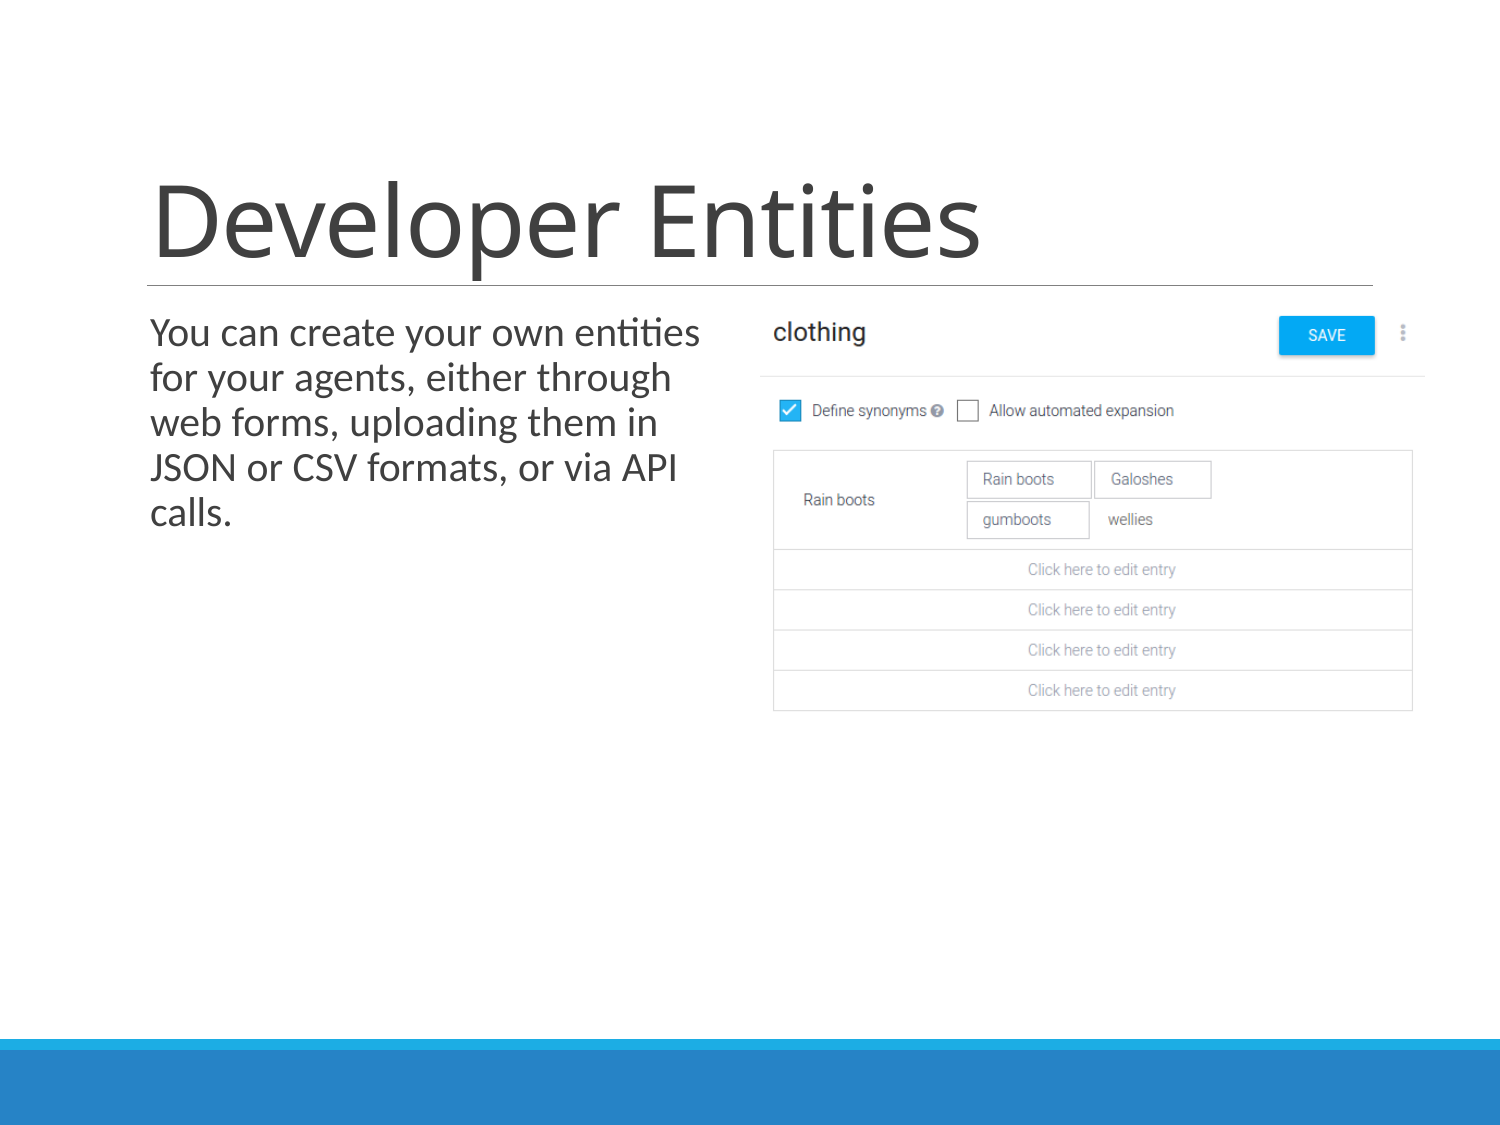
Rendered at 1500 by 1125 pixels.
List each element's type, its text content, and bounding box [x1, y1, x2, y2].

title Developer Entities [135, 47, 1373, 285]
picture [759, 303, 1426, 722]
list You can create your own entities for your agents, either through web forms, uploading them in JSON or CSV formats, or via API calls. [135, 302, 743, 963]
